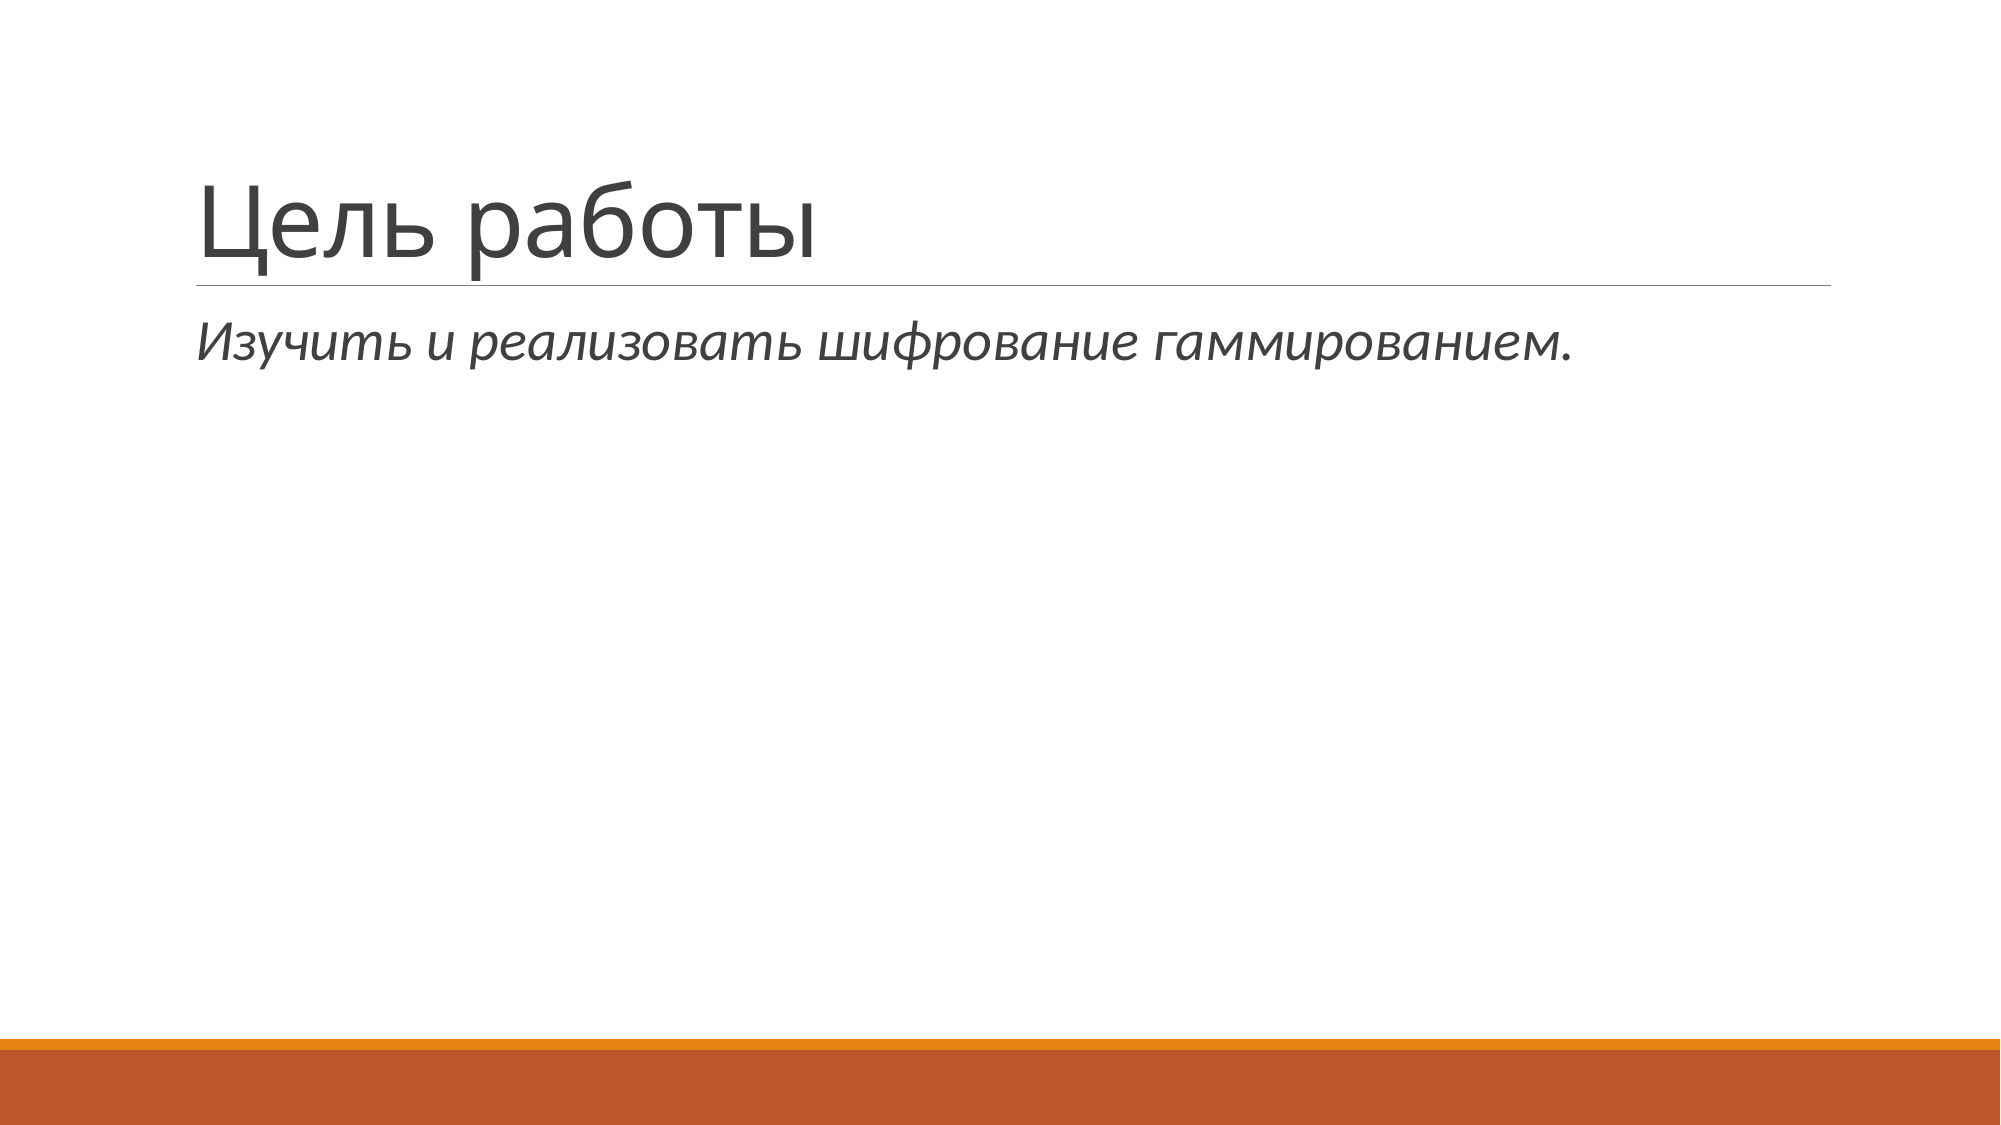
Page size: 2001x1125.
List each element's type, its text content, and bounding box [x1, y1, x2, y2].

title Цель работы [180, 47, 1830, 285]
list Изучить и реализовать шифрование гаммированием. [180, 302, 1830, 963]
